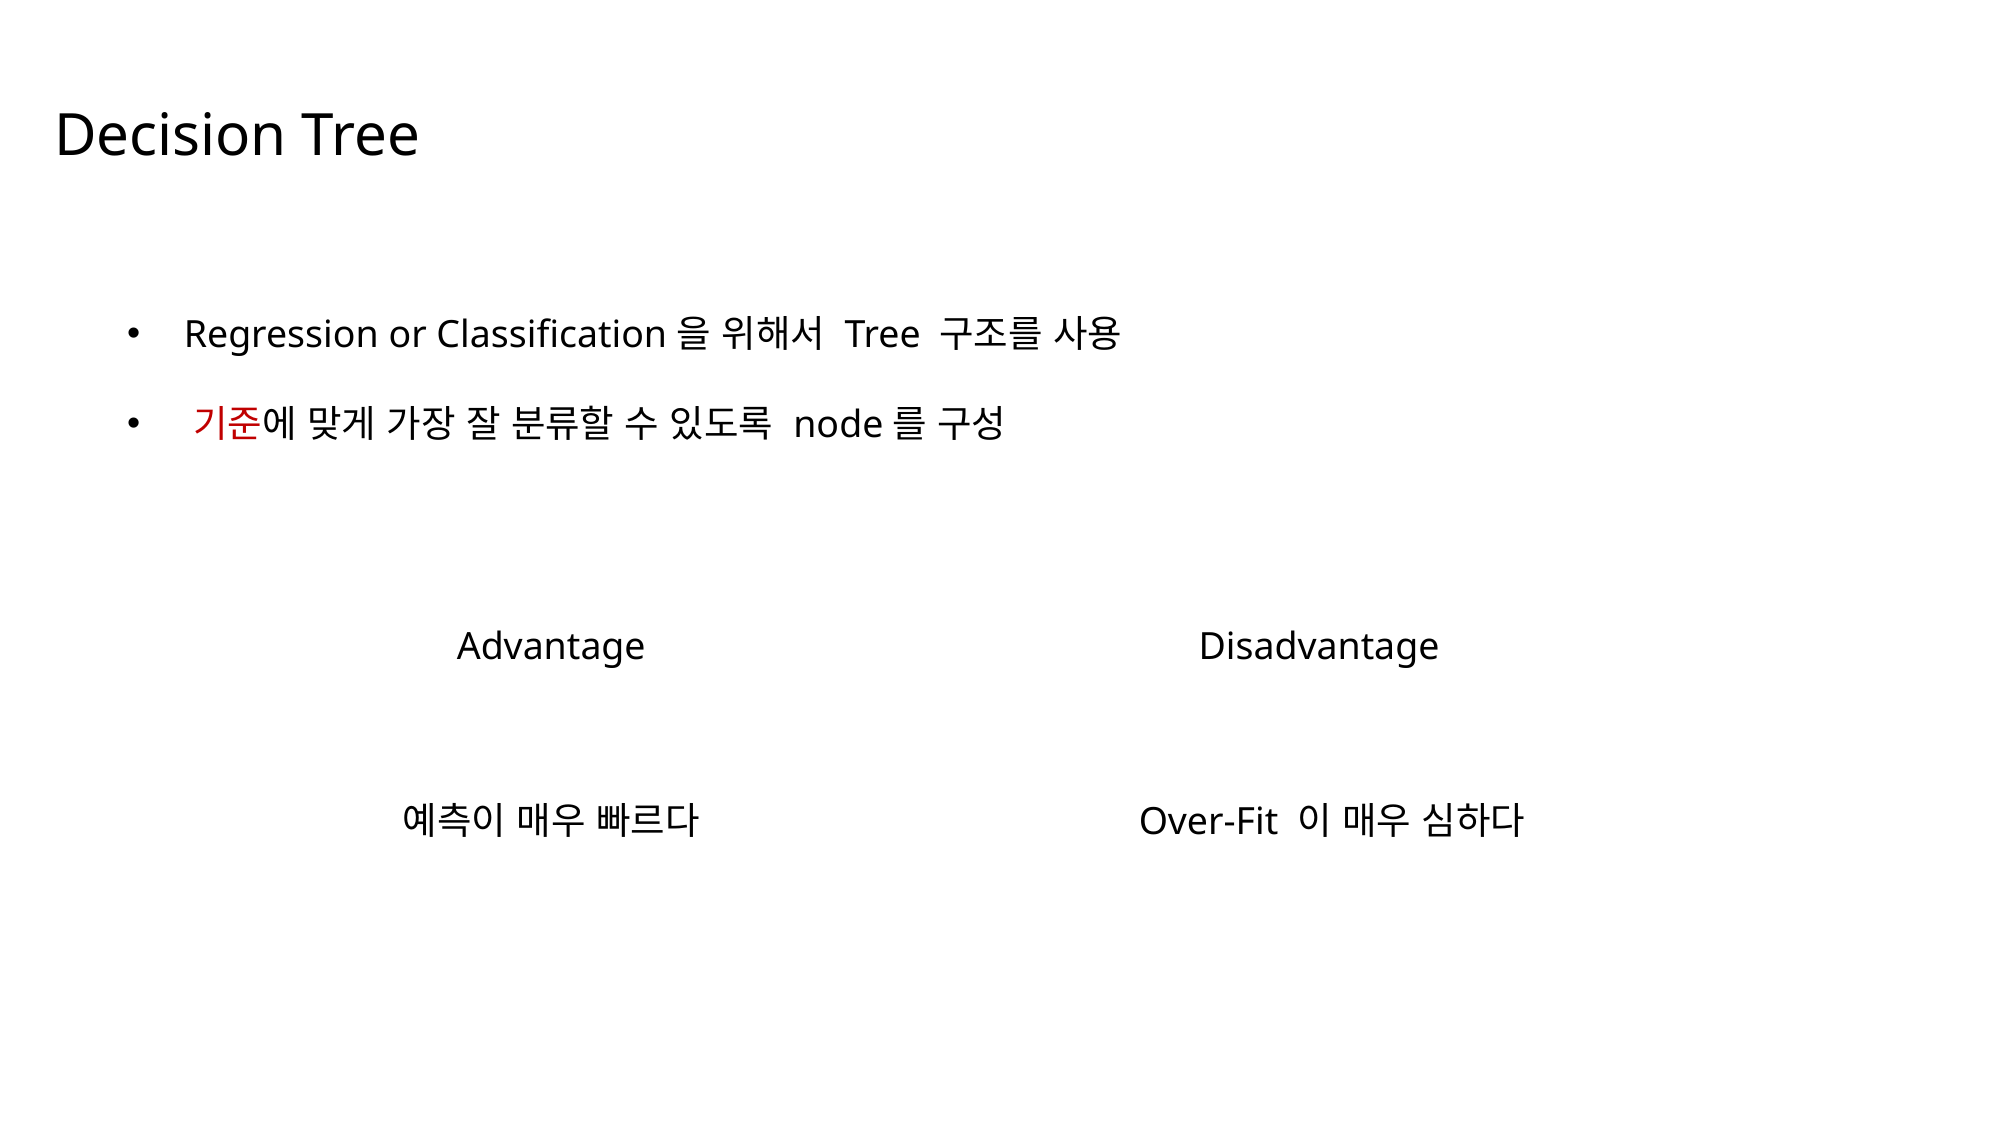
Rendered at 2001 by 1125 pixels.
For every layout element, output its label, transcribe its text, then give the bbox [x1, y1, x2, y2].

text_box Disadvantage [1183, 614, 1455, 675]
text_box Advantage [442, 614, 661, 675]
text_box Regression or Classification을 위해서 Tree 구조를 사용 기준에 맞게 가장 잘 분류할 수 있도록 node를 구성 [112, 257, 1138, 453]
text_box 예측이 매우 빠르다 [388, 789, 715, 850]
text_box Decision Tree [39, 89, 435, 175]
text_box Over-Fit 이 매우 심하다 [1124, 789, 1541, 850]
